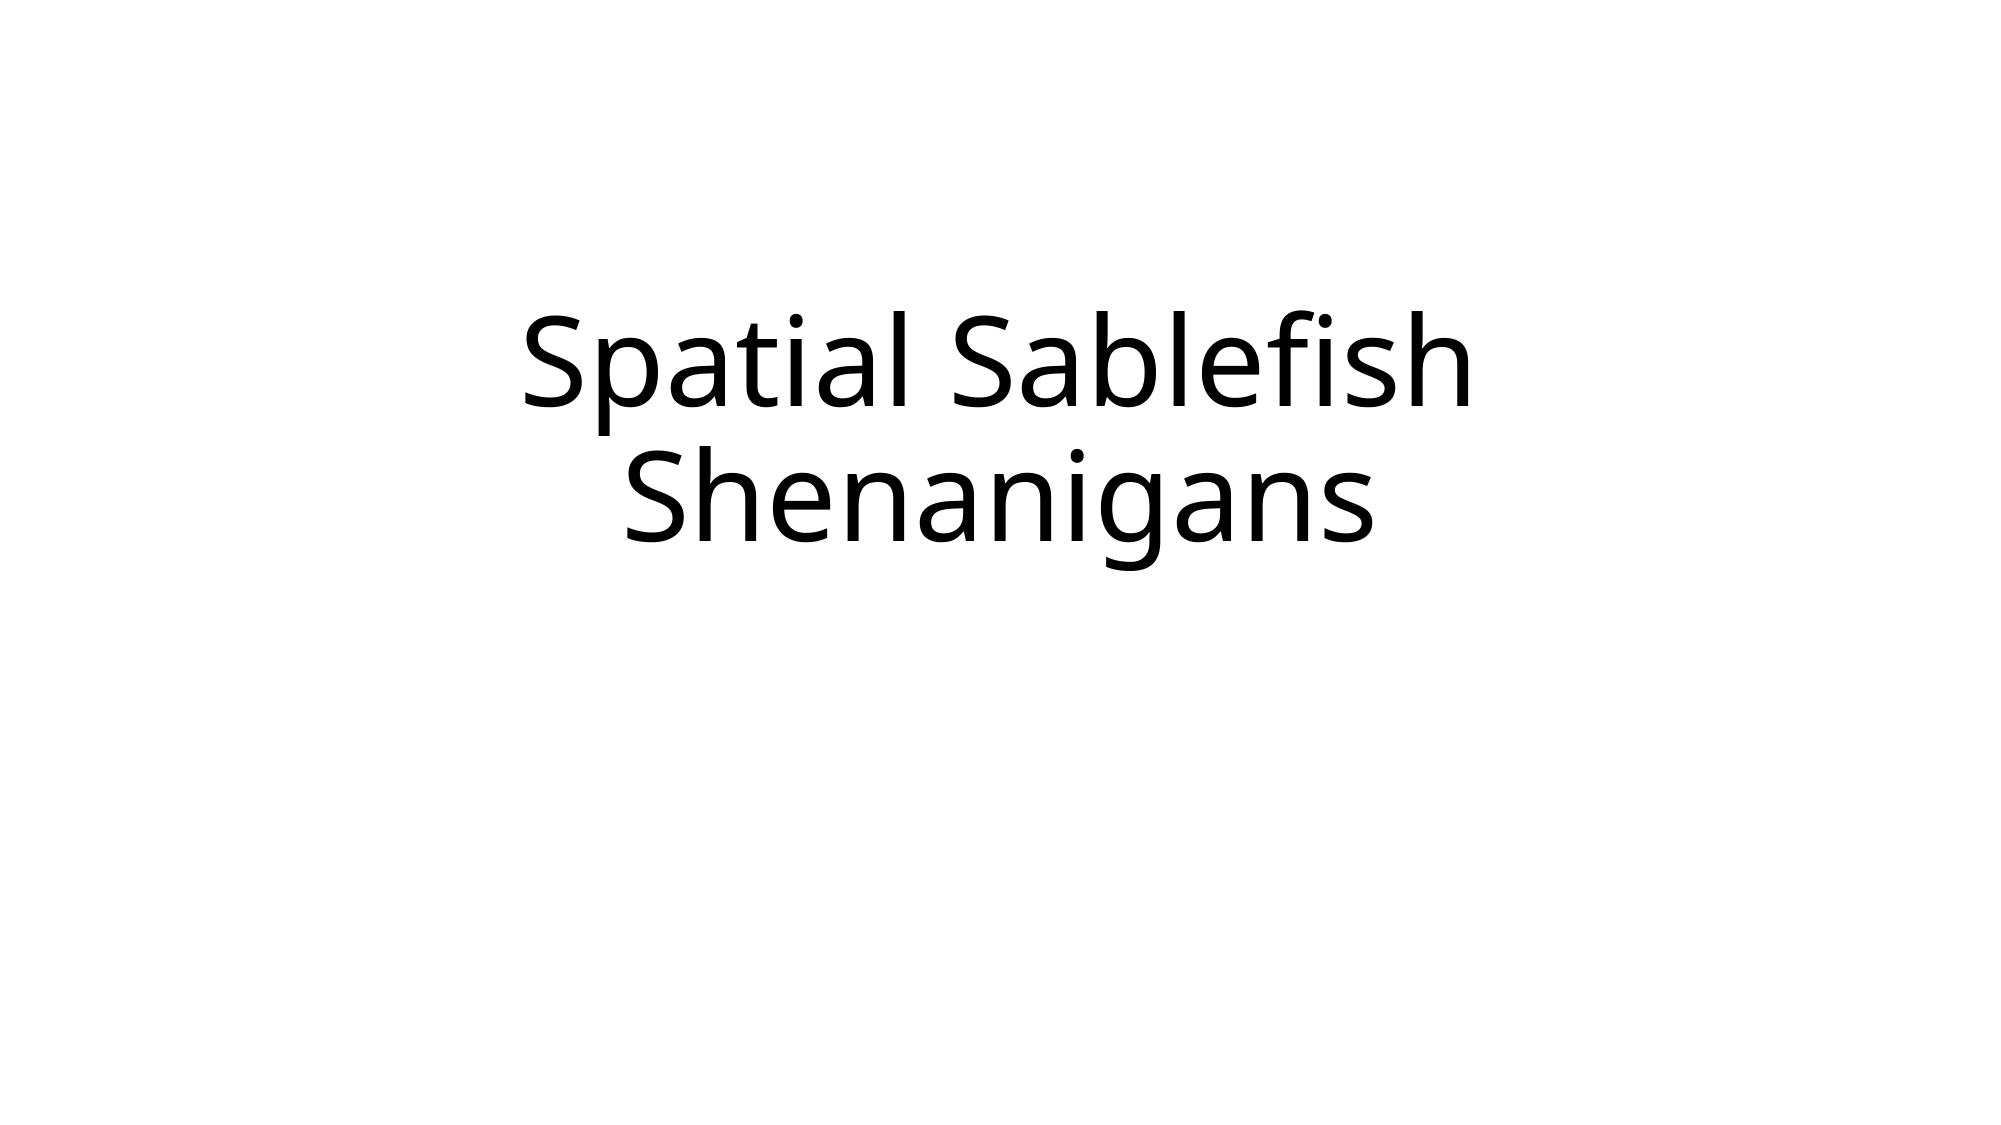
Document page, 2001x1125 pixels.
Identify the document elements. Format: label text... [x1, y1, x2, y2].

title Spatial Sablefish Shenanigans [249, 184, 1750, 576]
